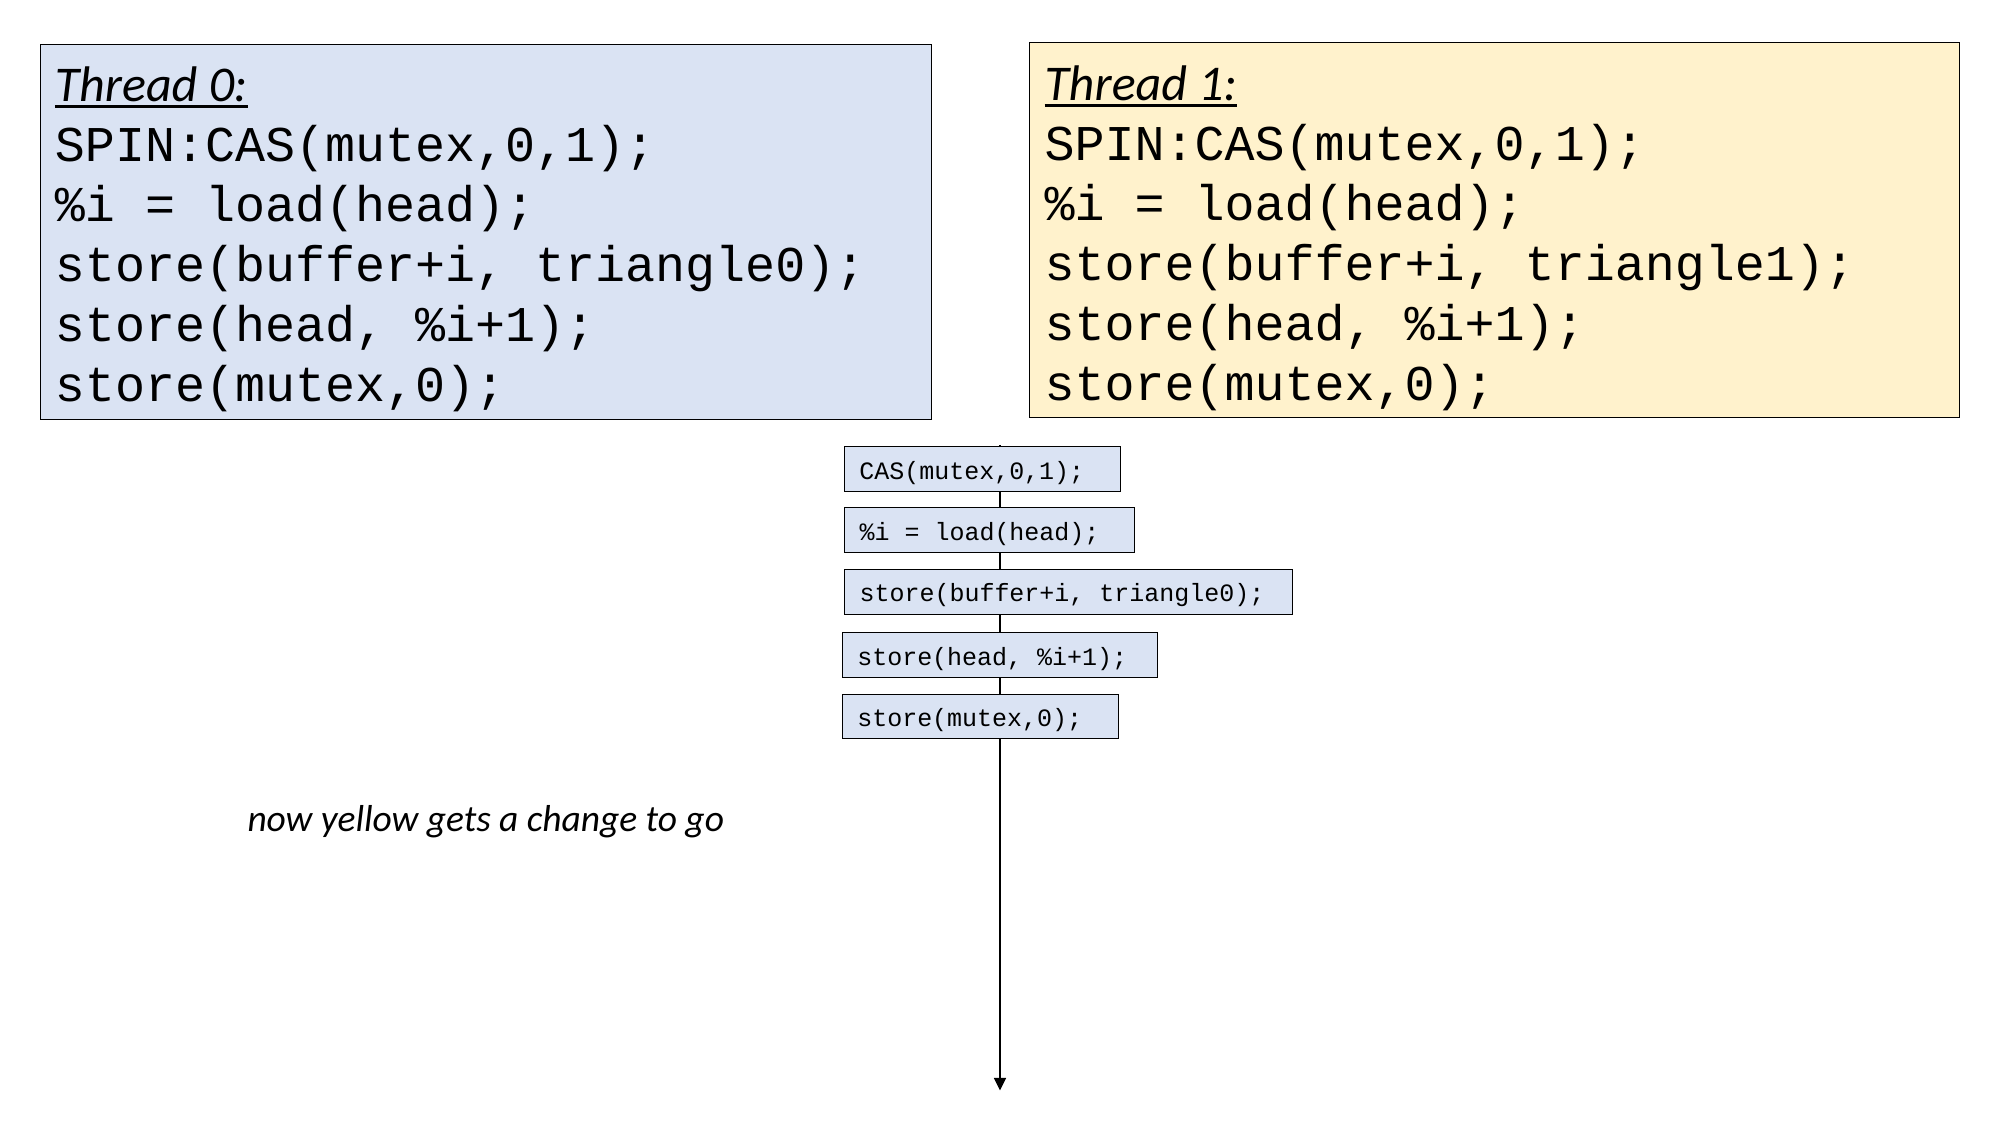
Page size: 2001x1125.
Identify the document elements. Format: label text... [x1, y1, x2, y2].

text_box CAS(mutex,0,1); [844, 446, 999, 492]
text_box store(buffer+i, triangle0); [844, 569, 999, 615]
text_box store(mutex,0); [1001, 694, 1119, 739]
text_box store(head, %i+1); [1001, 632, 1158, 678]
text_box store(head, %i+1); [842, 632, 999, 678]
text_box %i = load(head); [844, 507, 999, 553]
text_box Thread 0: SPIN:CAS(mutex,0,1); %i = load(head); store(buffer+i, triangle0); store(head, %i+1); store(mutex,0); [40, 44, 932, 420]
text_box store(buffer+i, triangle0); [1001, 569, 1293, 615]
text_box %i = load(head); [1001, 507, 1135, 553]
text_box CAS(mutex,0,1); [1001, 446, 1121, 492]
text_box Thread 1: SPIN:CAS(mutex,0,1); %i = load(head); store(buffer+i, triangle1); store(head, %i+1); store(mutex,0); [1029, 42, 1960, 418]
text_box now yellow gets a change to go [232, 787, 740, 847]
text_box store(mutex,0); [842, 694, 999, 739]
